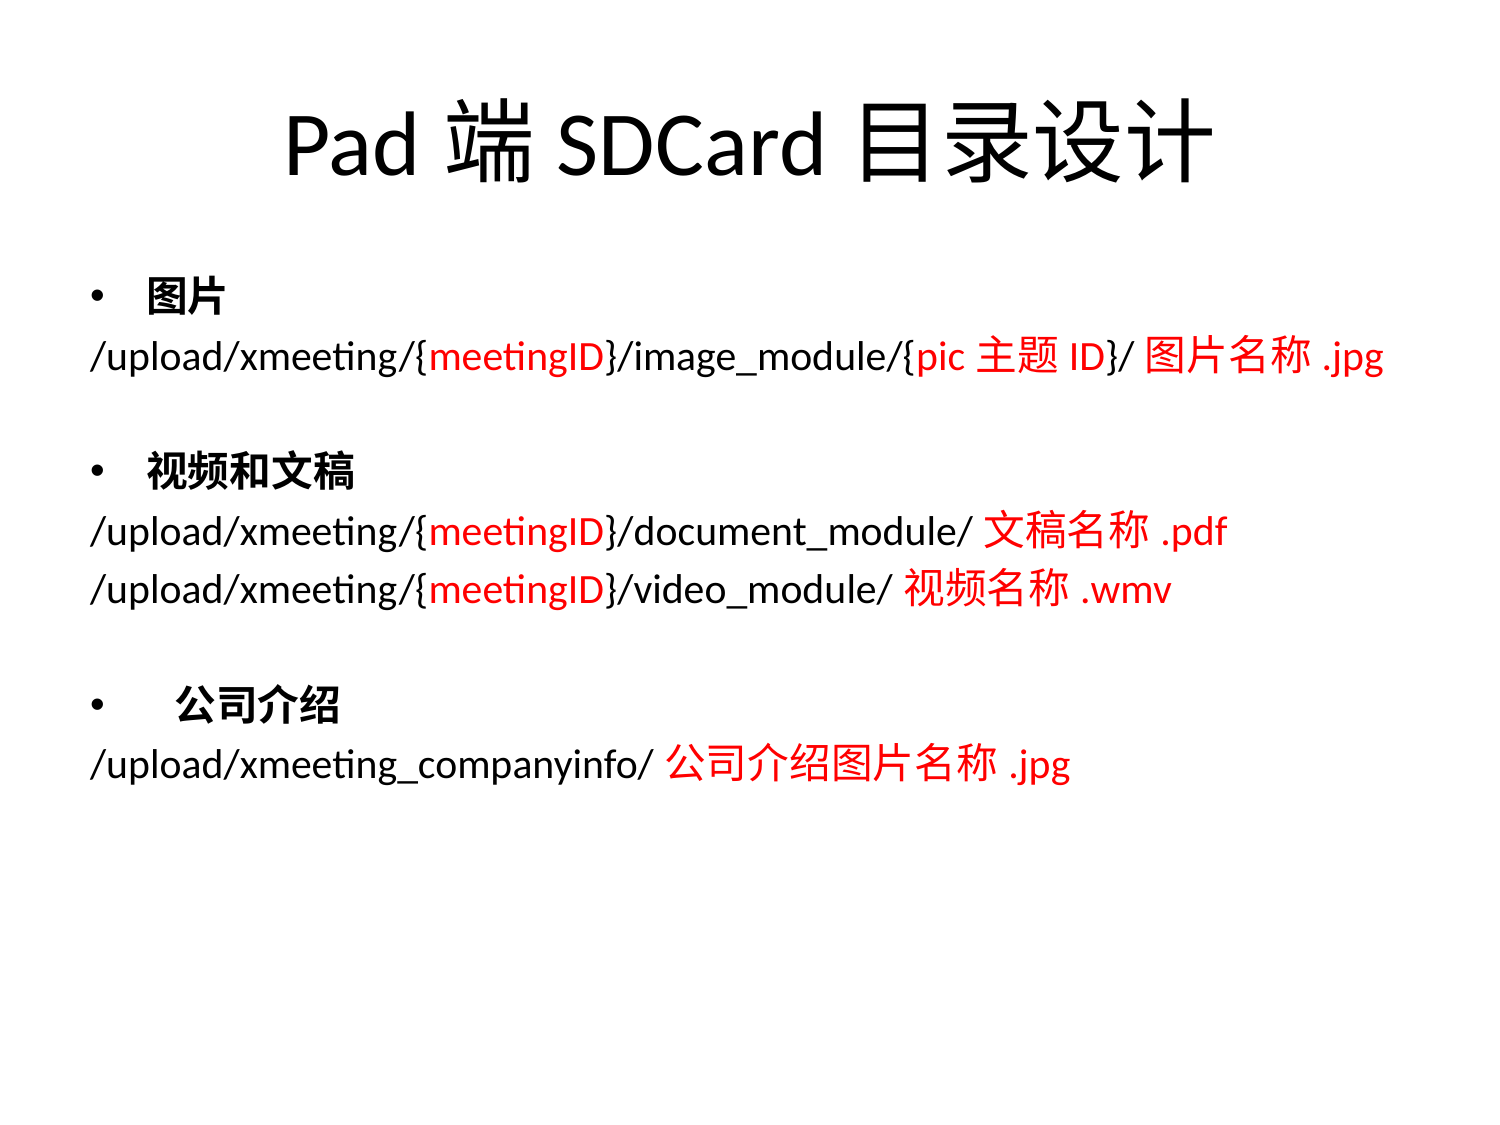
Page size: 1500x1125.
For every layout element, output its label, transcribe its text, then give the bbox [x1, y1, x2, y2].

title Pad端SDCard目录设计 [75, 45, 1425, 233]
list 图片 /upload/xmeeting/{meetingID}/image_module/{pic主题ID}/图片名称.jpg 视频和文稿 /upload/xmeeting/{meetingID}/document_module/文稿名称.pdf /upload/xmeeting/{meetingID}/video_module/视频名称.wmv 公司介绍 /upload/xmeeting_companyinfo/公司介绍图片名称.jpg [75, 262, 1425, 1005]
